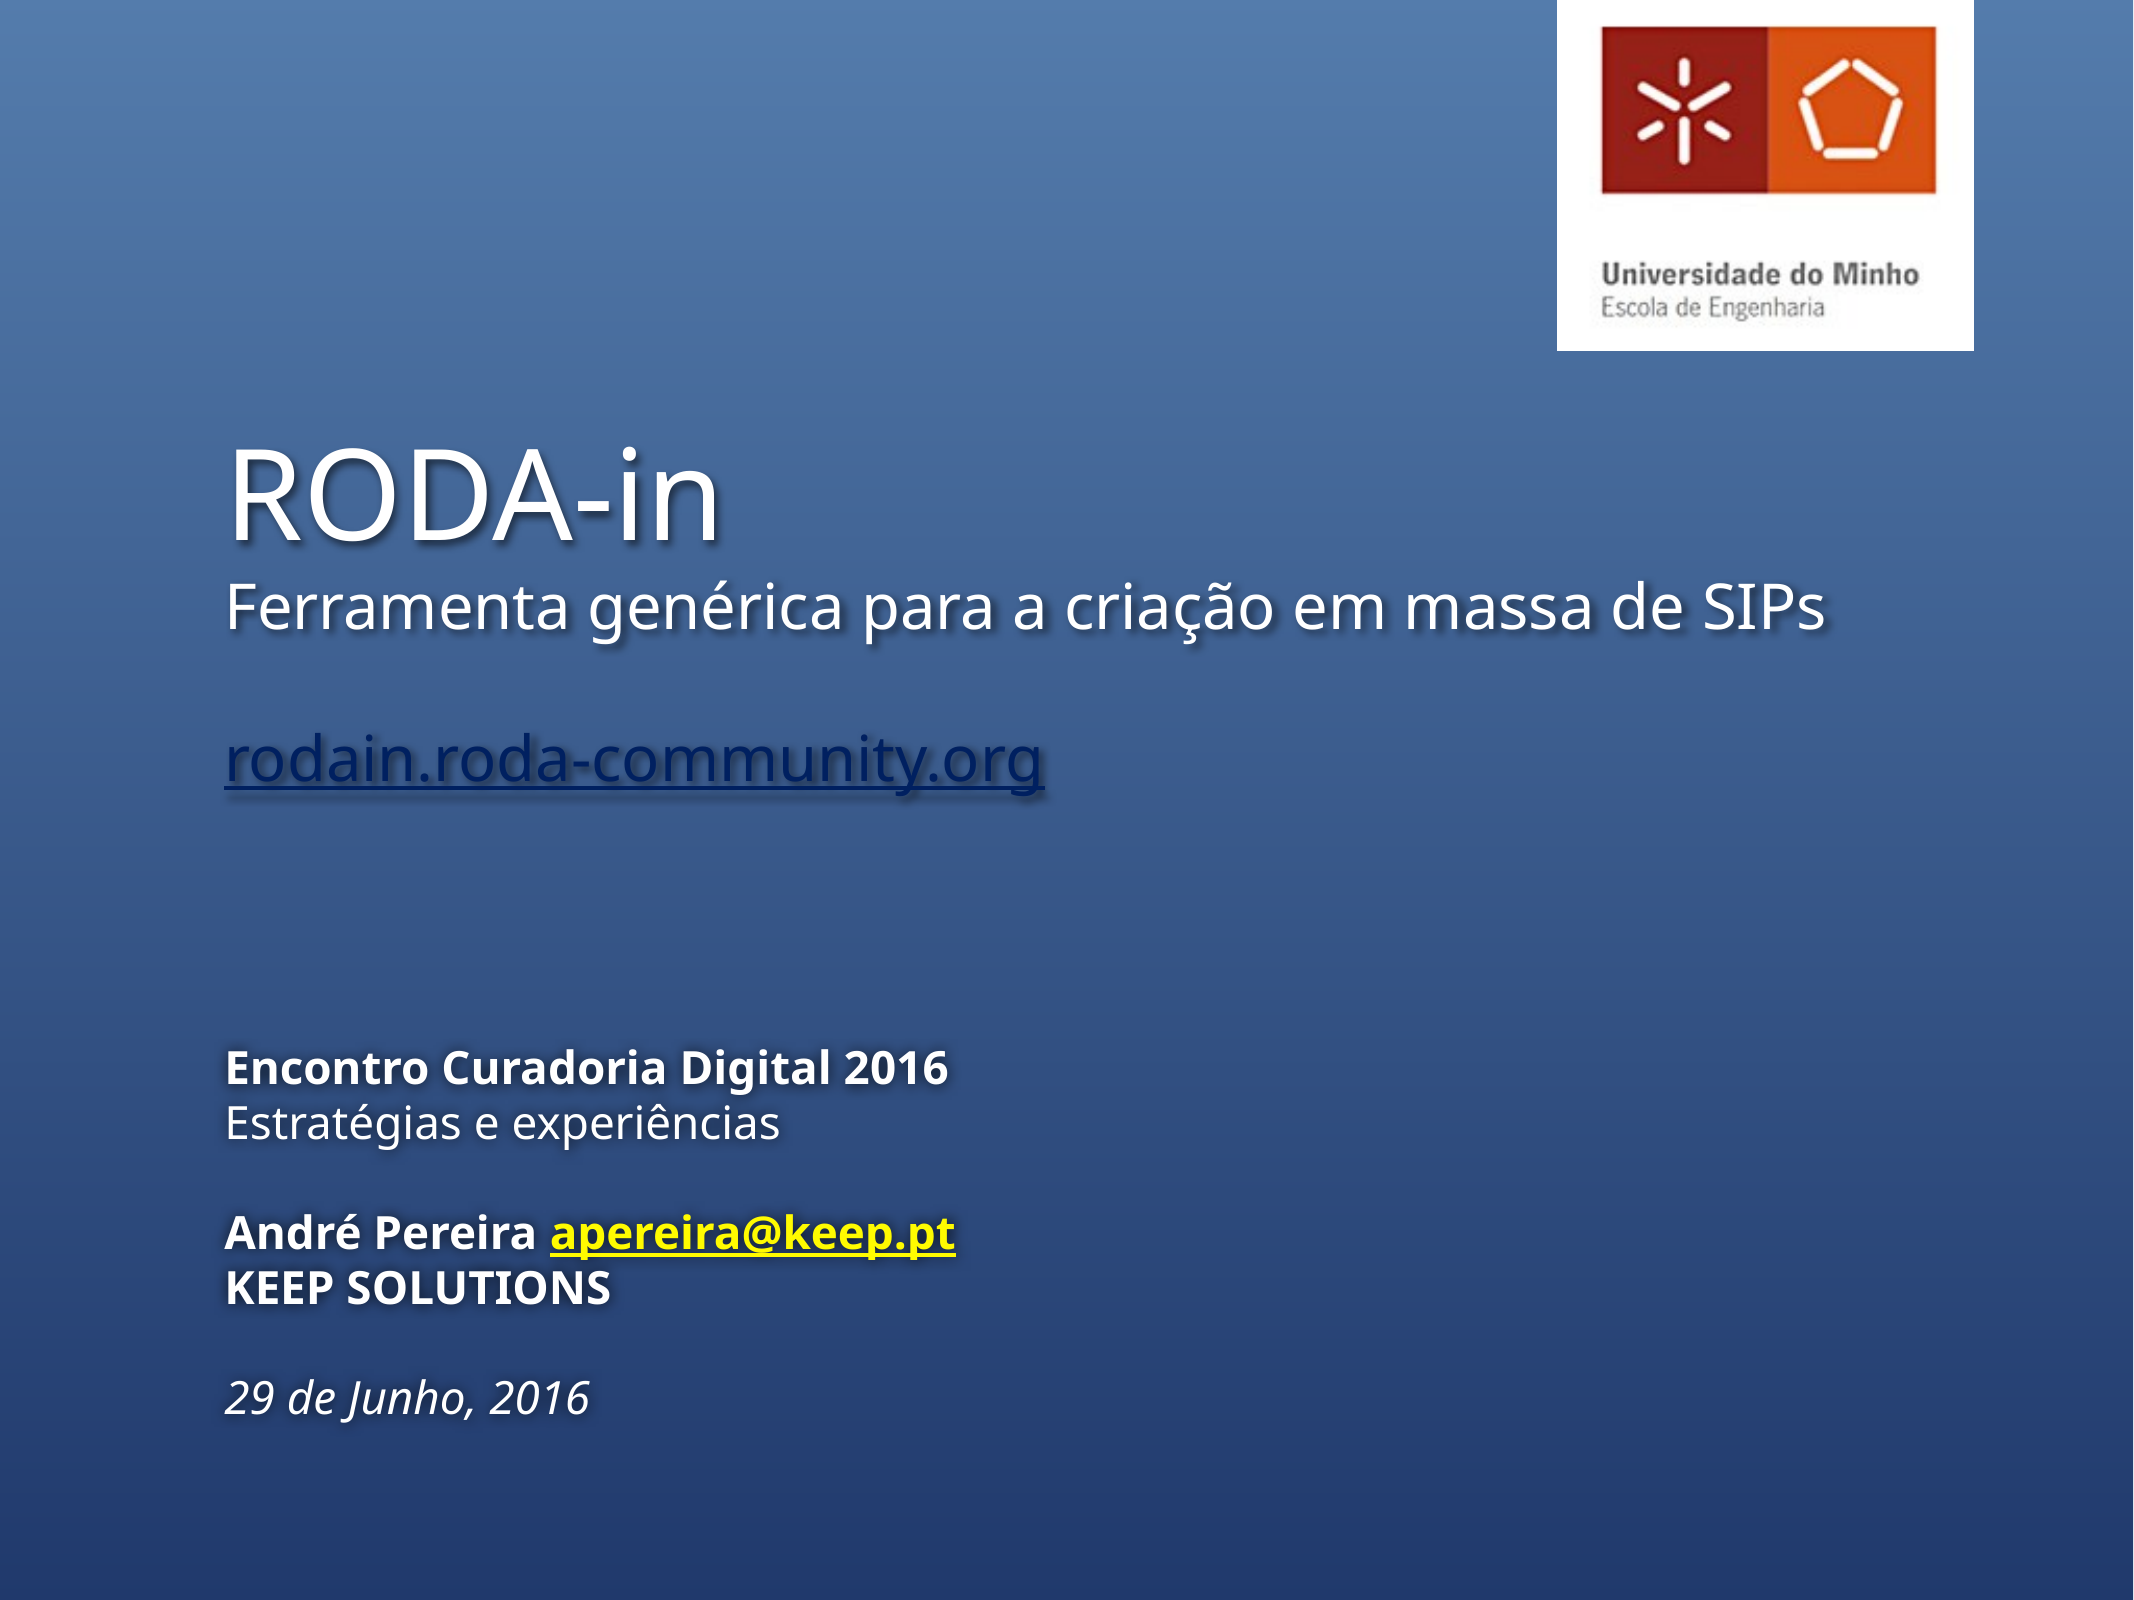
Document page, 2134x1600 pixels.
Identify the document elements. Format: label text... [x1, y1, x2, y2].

text_box Encontro Curadoria Digital 2016 Estratégias e experiências André Pereira apereira@keep.pt KEEP SOLUTIONS 29 de Junho, 2016 [216, 1030, 1818, 1433]
title RODA-in Ferramenta genérica para a criação em massa de SIPs rodain.roda-community.org [215, 403, 2019, 805]
picture [1556, 0, 1974, 352]
